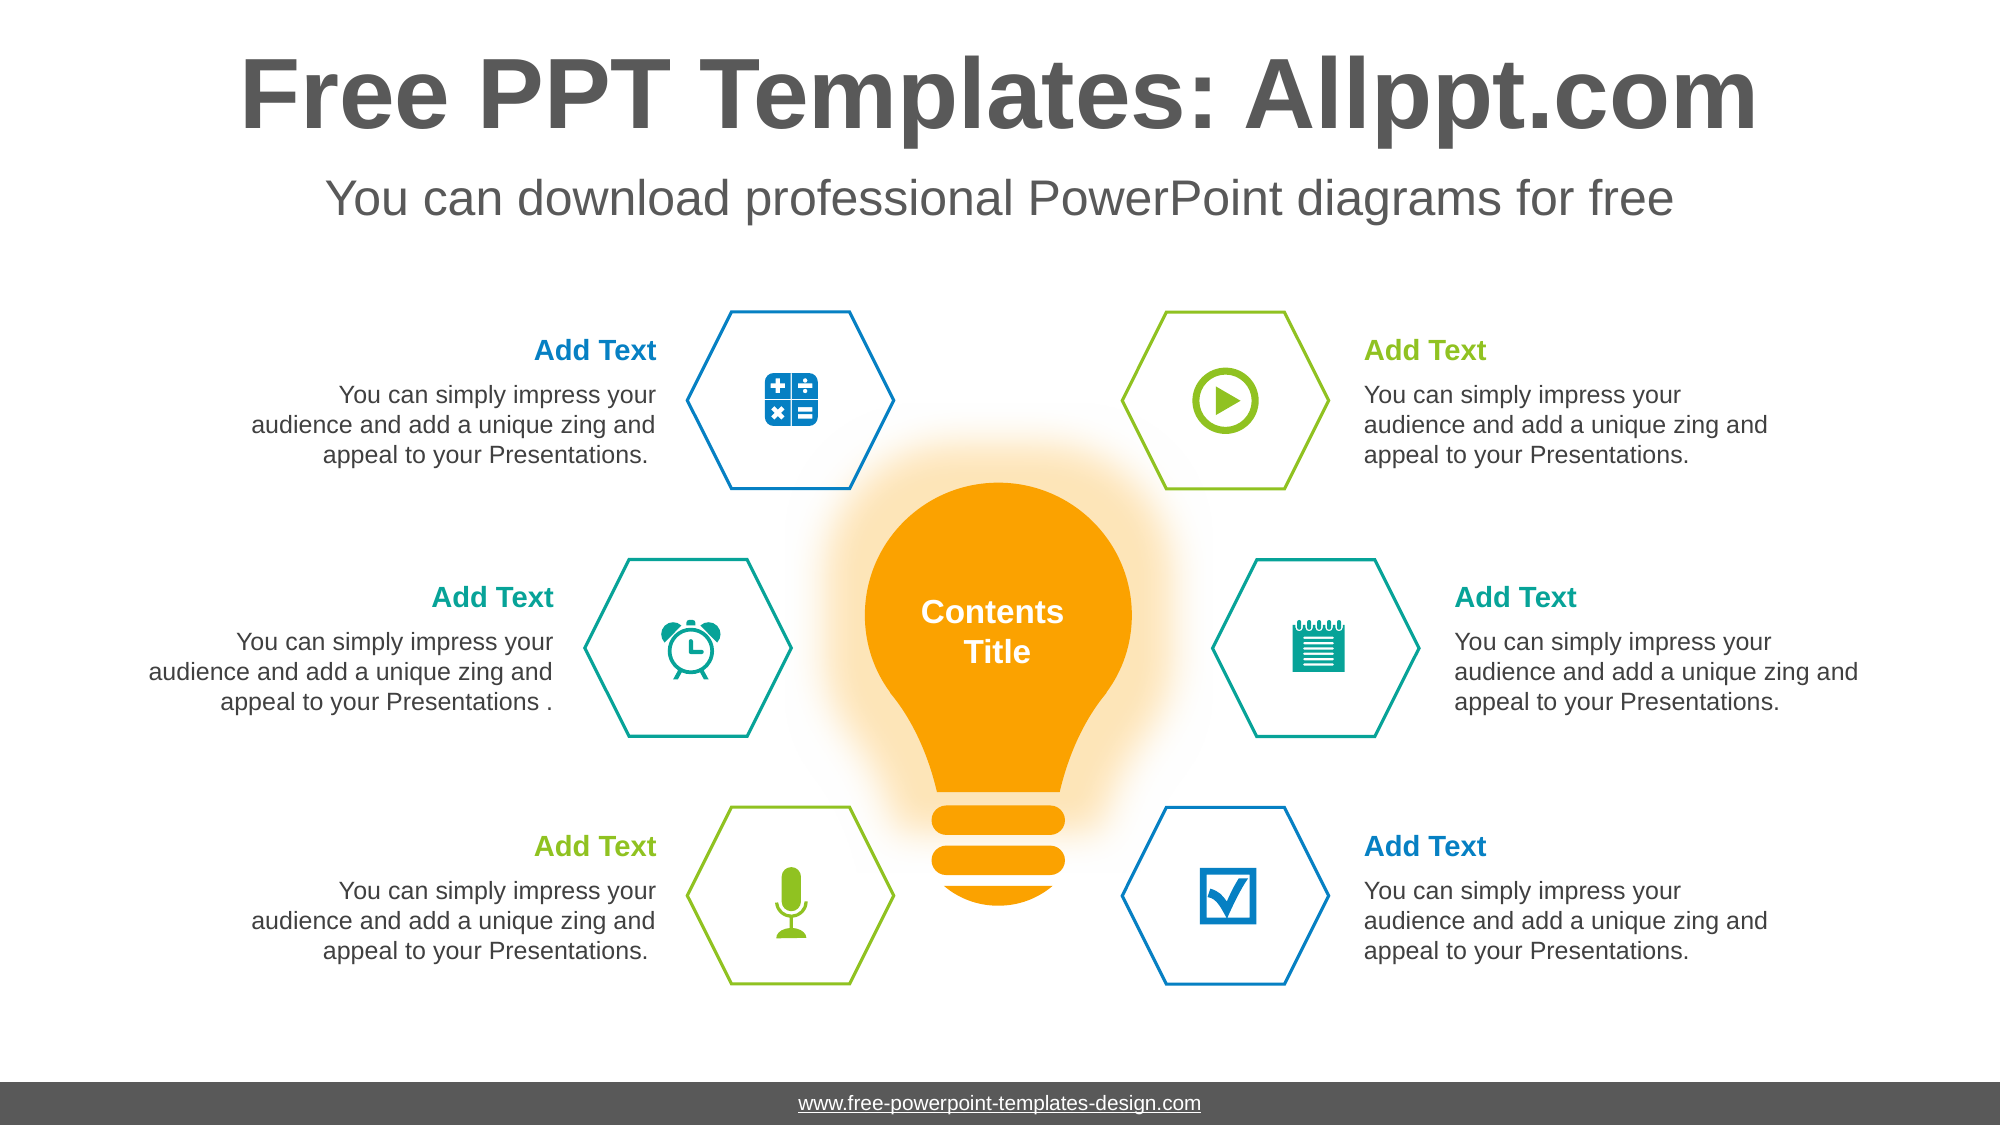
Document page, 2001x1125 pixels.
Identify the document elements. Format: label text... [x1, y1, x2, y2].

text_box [1439, 570, 1888, 725]
text_box [686, 310, 895, 490]
text_box [686, 806, 890, 985]
text_box [660, 618, 722, 681]
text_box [120, 570, 569, 725]
text_box [763, 372, 819, 427]
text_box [223, 322, 672, 478]
text_box [1191, 366, 1260, 435]
list You can download professional PowerPoint diagrams for free [0, 164, 2000, 234]
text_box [1349, 819, 1798, 974]
title Free PPT Templates: Allppt.com [0, 32, 2000, 161]
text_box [864, 482, 1132, 906]
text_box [1349, 322, 1798, 478]
text_box www.free-powerpoint-templates-design.com [0, 1082, 2000, 1123]
text_box [1121, 311, 1330, 490]
text_box [583, 558, 793, 738]
text_box [1211, 558, 1421, 738]
text_box [773, 866, 809, 940]
text_box [1291, 618, 1346, 673]
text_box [223, 819, 672, 974]
text_box [1199, 867, 1257, 925]
text_box [1126, 806, 1330, 986]
